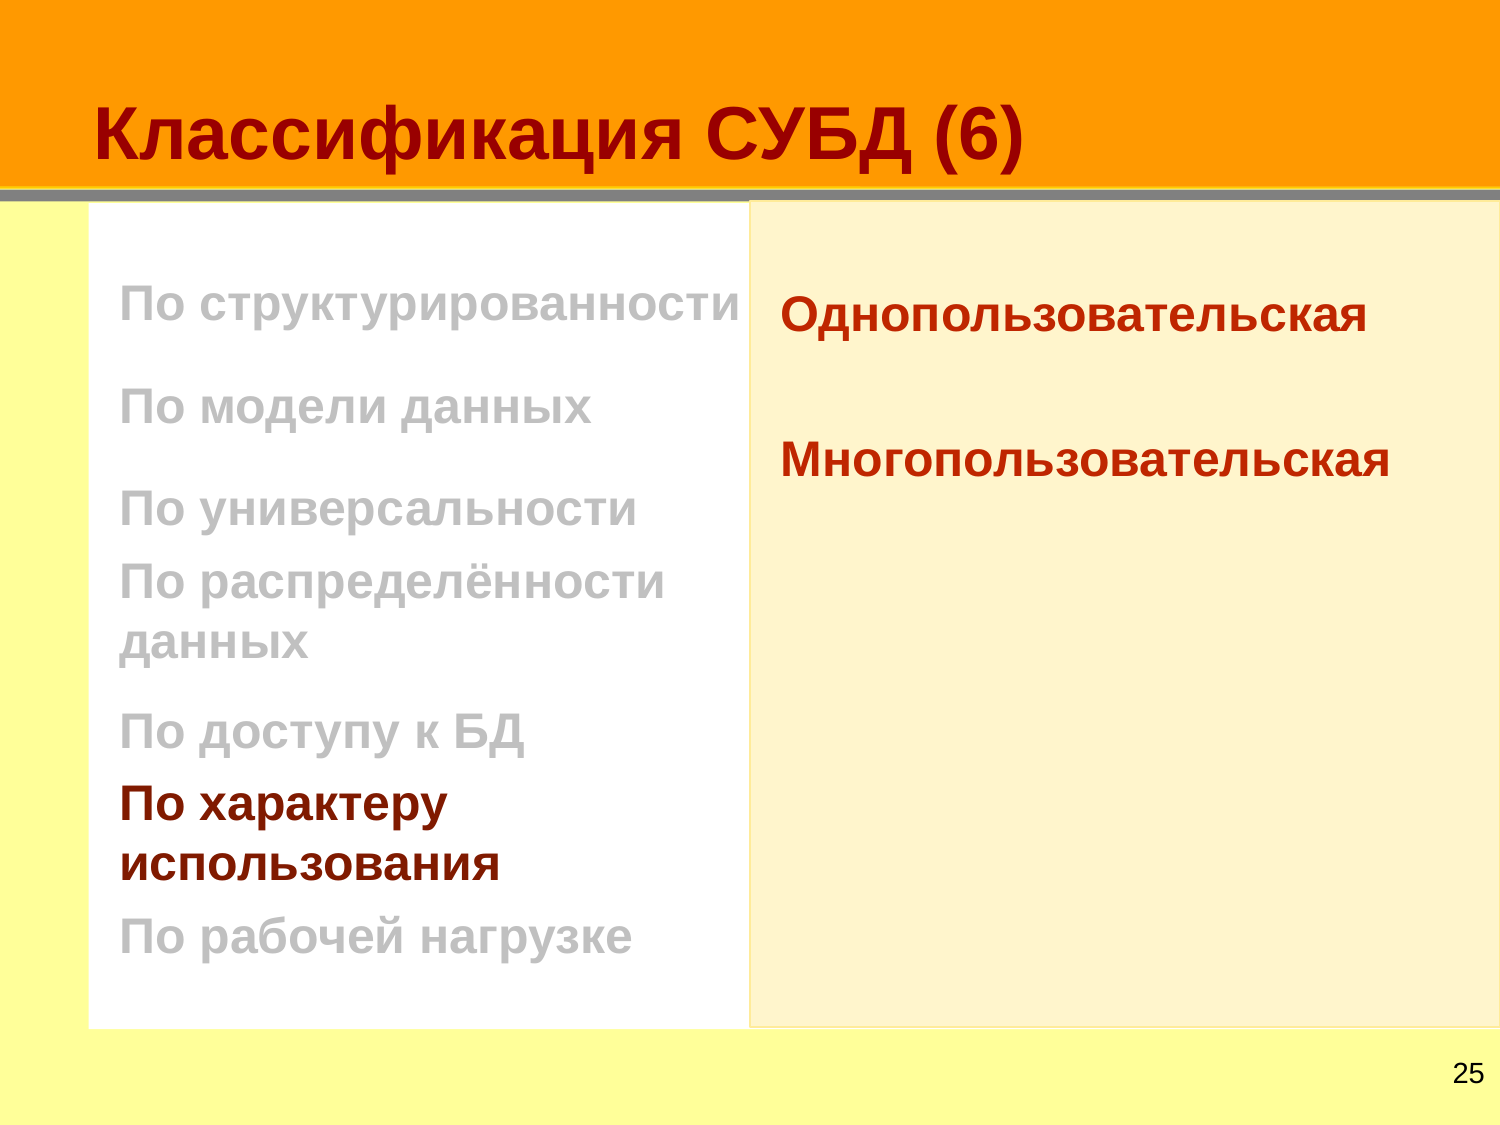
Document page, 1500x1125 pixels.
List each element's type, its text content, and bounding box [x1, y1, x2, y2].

slide_number 24 [1344, 1046, 1500, 1125]
title Классификация СУБД (6) [0, 8, 1500, 184]
text_box Однопользовательская Многопользовательская [749, 200, 1500, 1027]
list По структурированности По модели данных По универсальности По распределённости данных По доступу к БД По характеру использования По рабочей нагрузке [88, 203, 1500, 1030]
